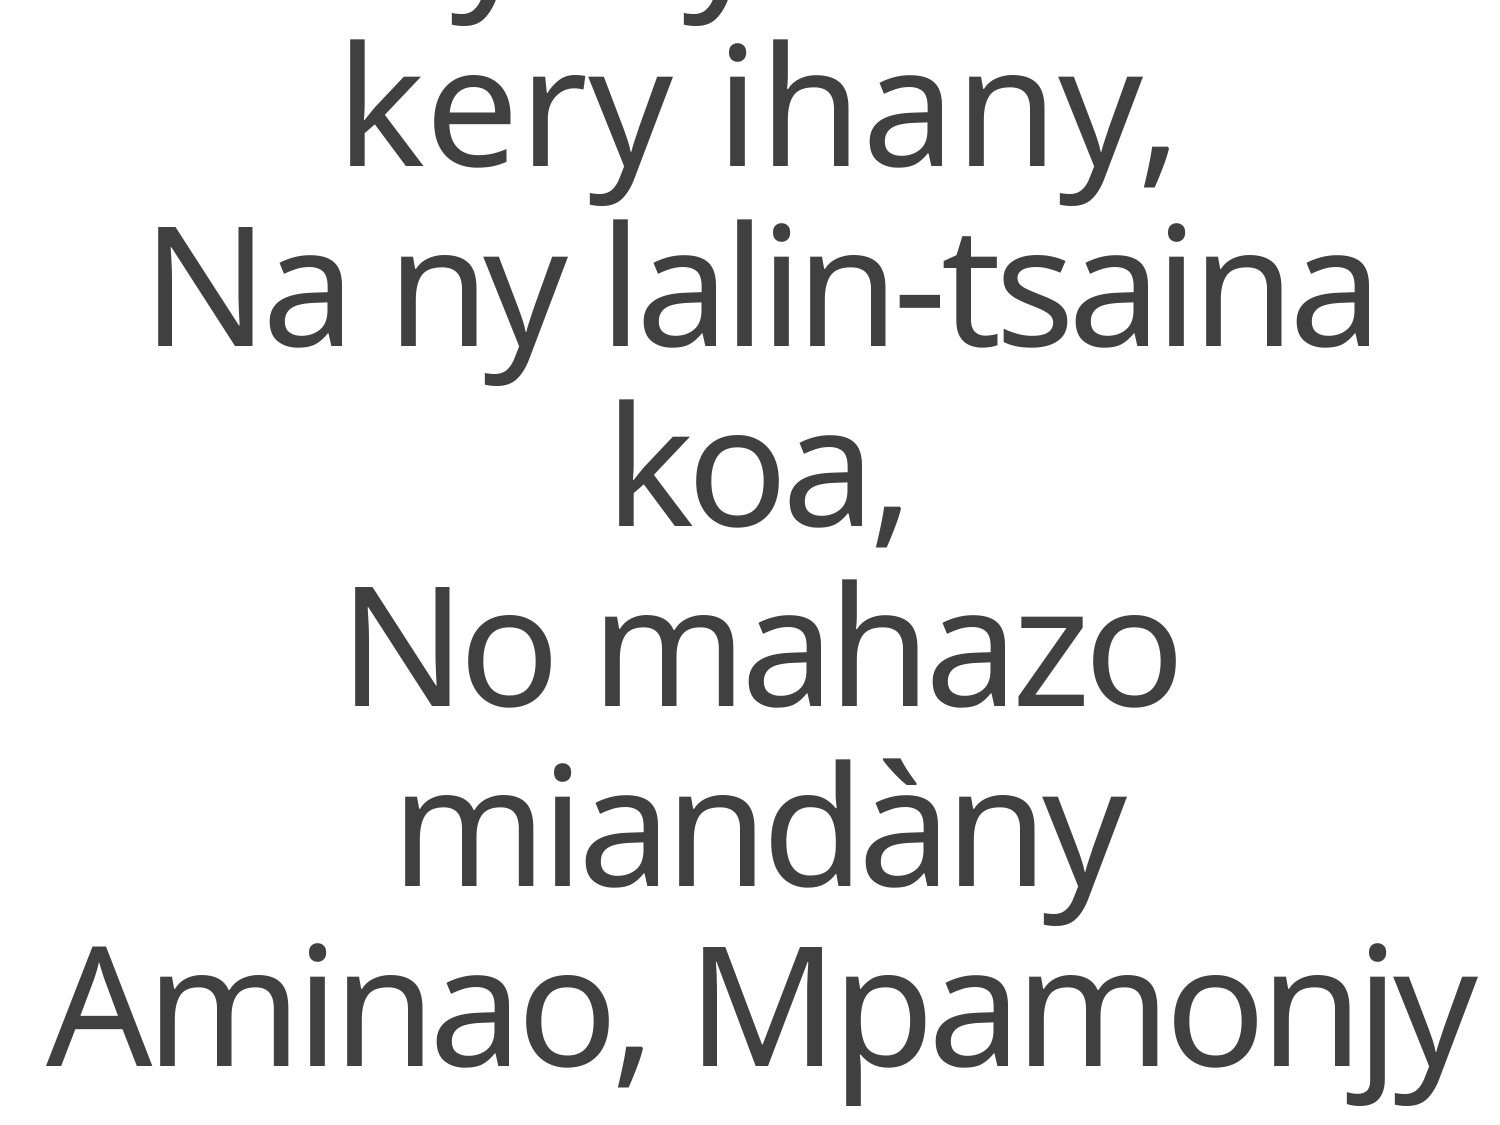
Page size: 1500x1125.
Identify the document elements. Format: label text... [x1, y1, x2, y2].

title 2. Tsy ny manan-kery ihany, Na ny lalin-tsaina koa, No mahazo miandàny Aminao, Mpamonjy soa; [0, 453, 1500, 672]
